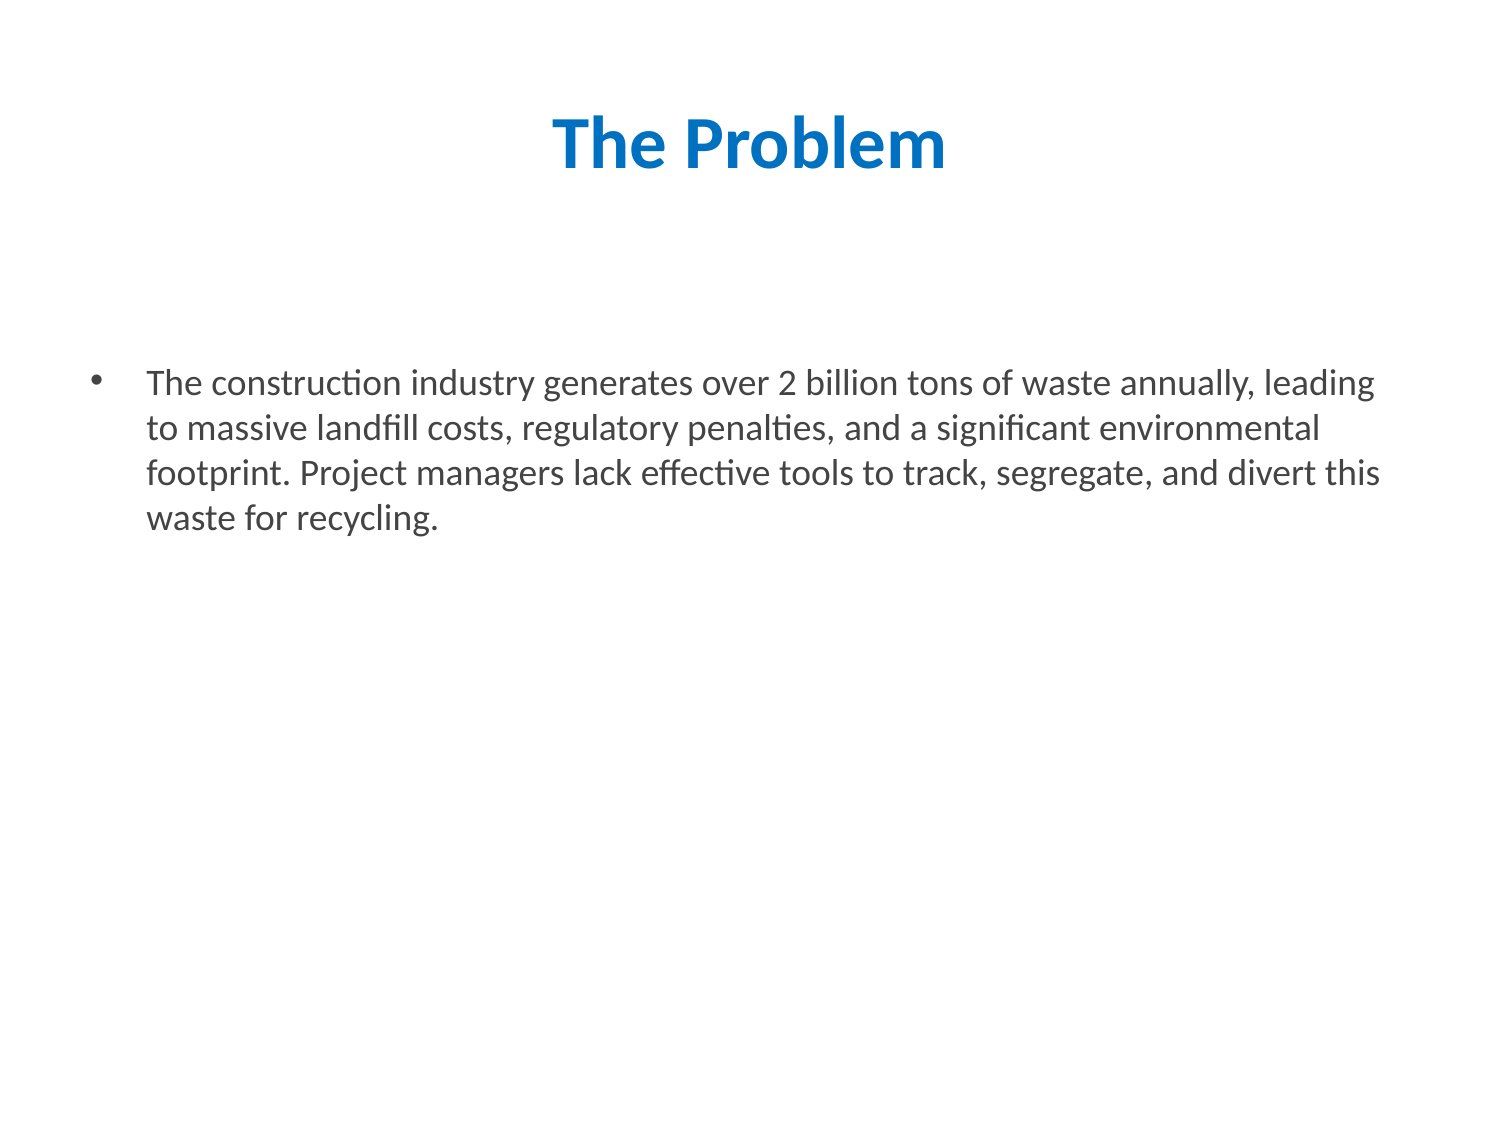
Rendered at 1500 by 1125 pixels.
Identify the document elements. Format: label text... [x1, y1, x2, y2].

list The construction industry generates over 2 billion tons of waste annually, leading to massive landfill costs, regulatory penalties, and a significant environmental footprint. Project managers lack effective tools to track, segregate, and divert this waste for recycling. [75, 262, 1425, 1005]
title The Problem [75, 45, 1425, 233]
